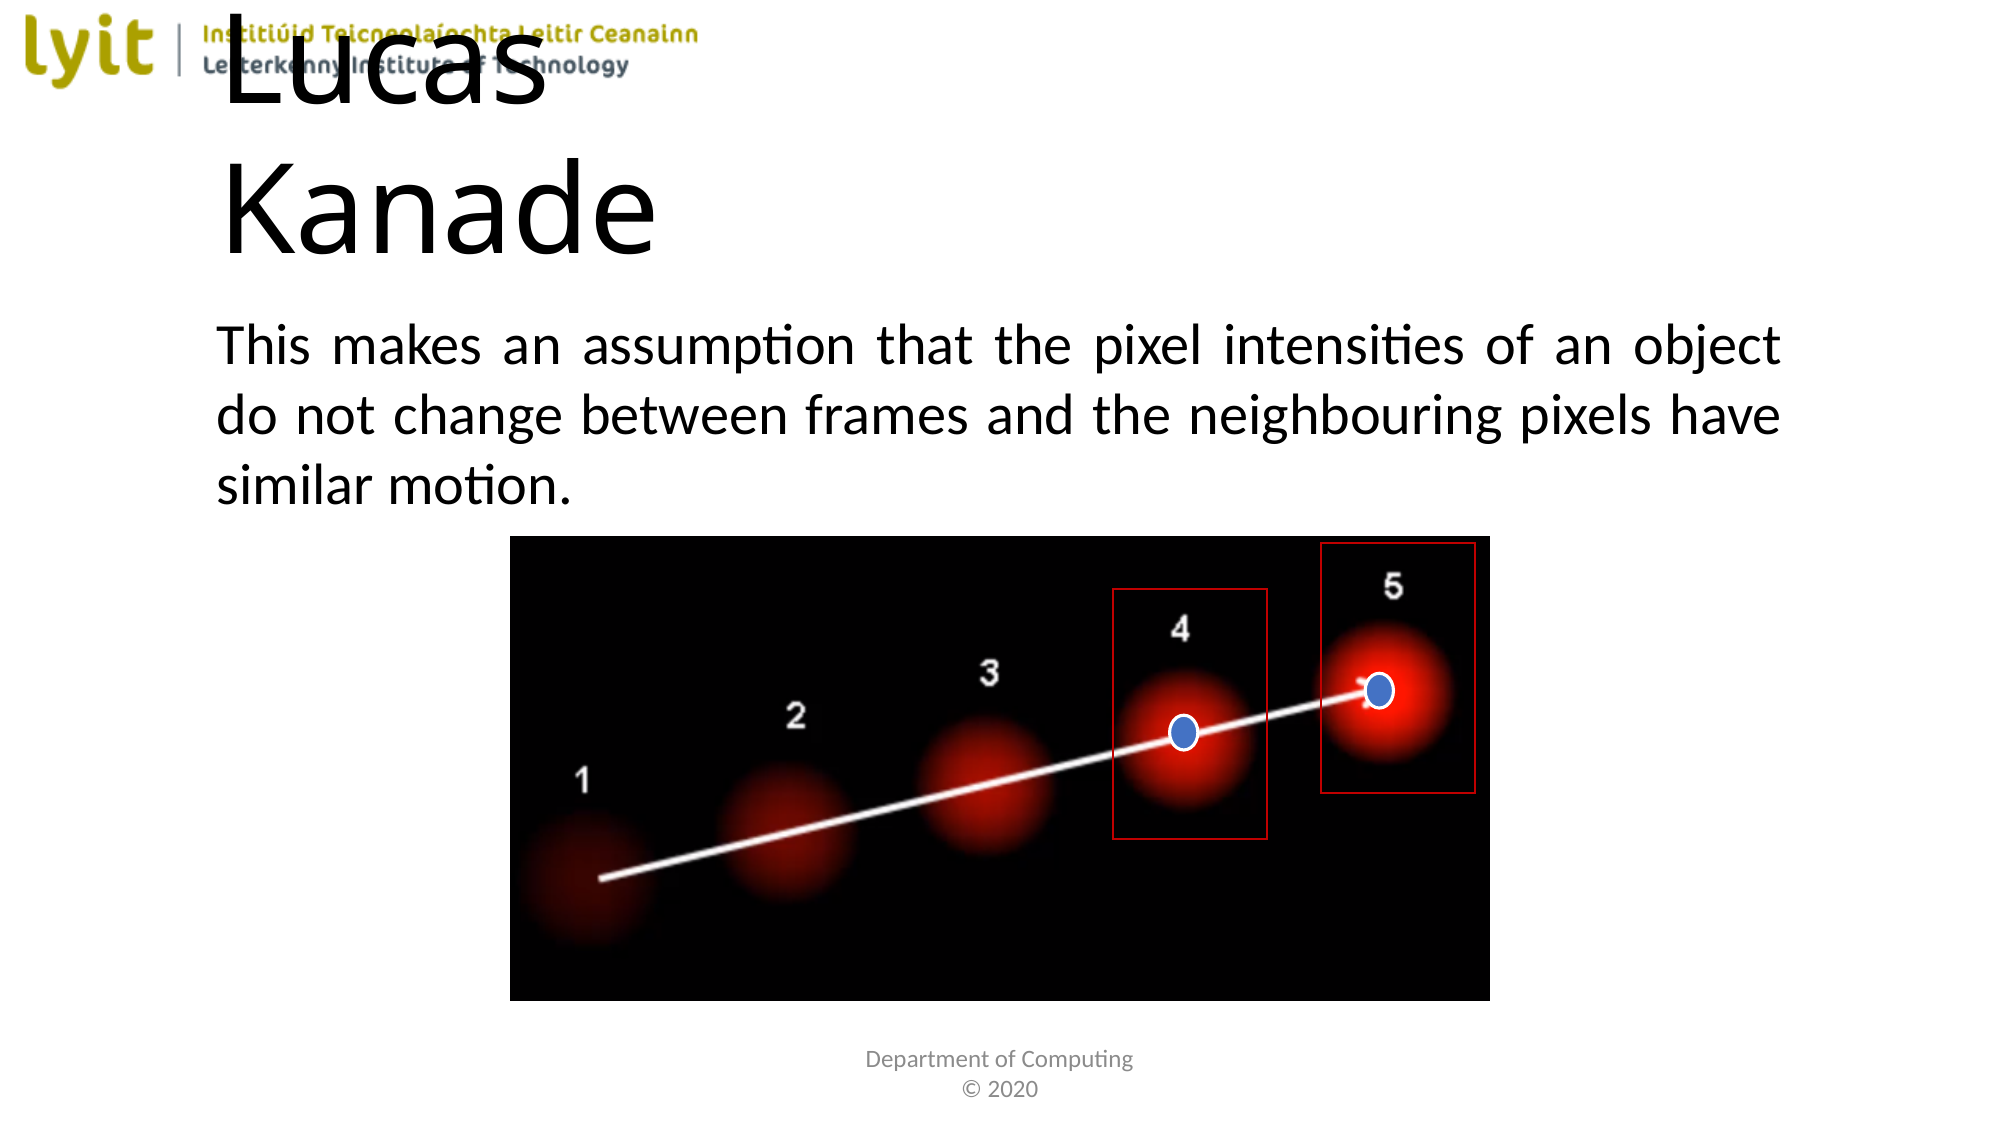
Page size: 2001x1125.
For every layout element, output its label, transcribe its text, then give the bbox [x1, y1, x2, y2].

text_box Lucas Kanade [216, 0, 943, 279]
picture [510, 536, 1490, 1001]
picture [4, 0, 216, 90]
footer Department of Computing © 2020 [662, 1042, 1338, 1103]
text_box This makes an assumption that the pixel intensities of an object do not change between frames and the neighbouring pixels have similar motion. [216, 298, 1784, 587]
